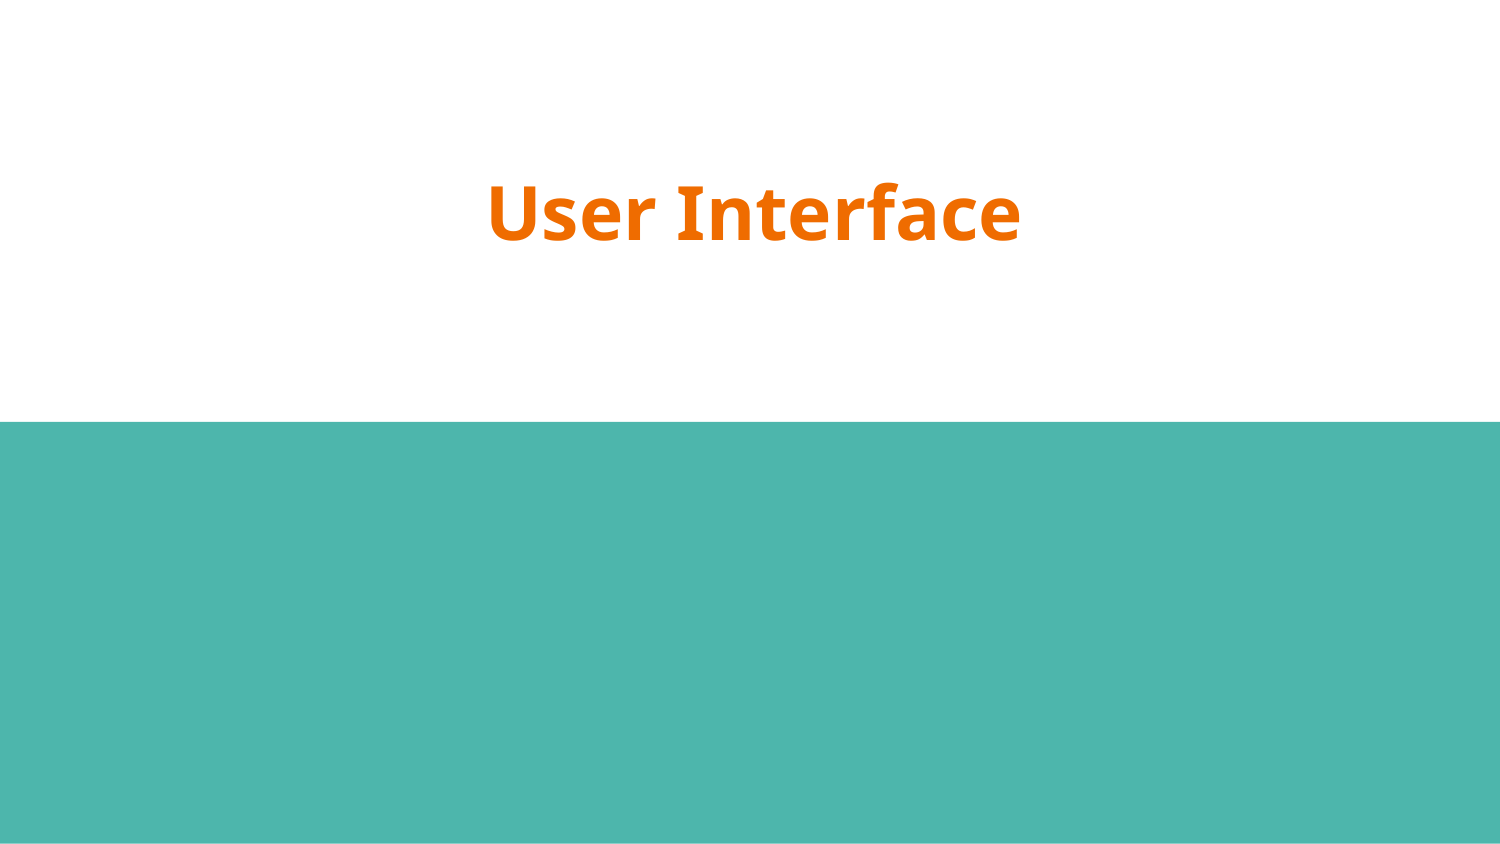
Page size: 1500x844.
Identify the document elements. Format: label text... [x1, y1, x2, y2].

title User Interface [51, 133, 1458, 289]
